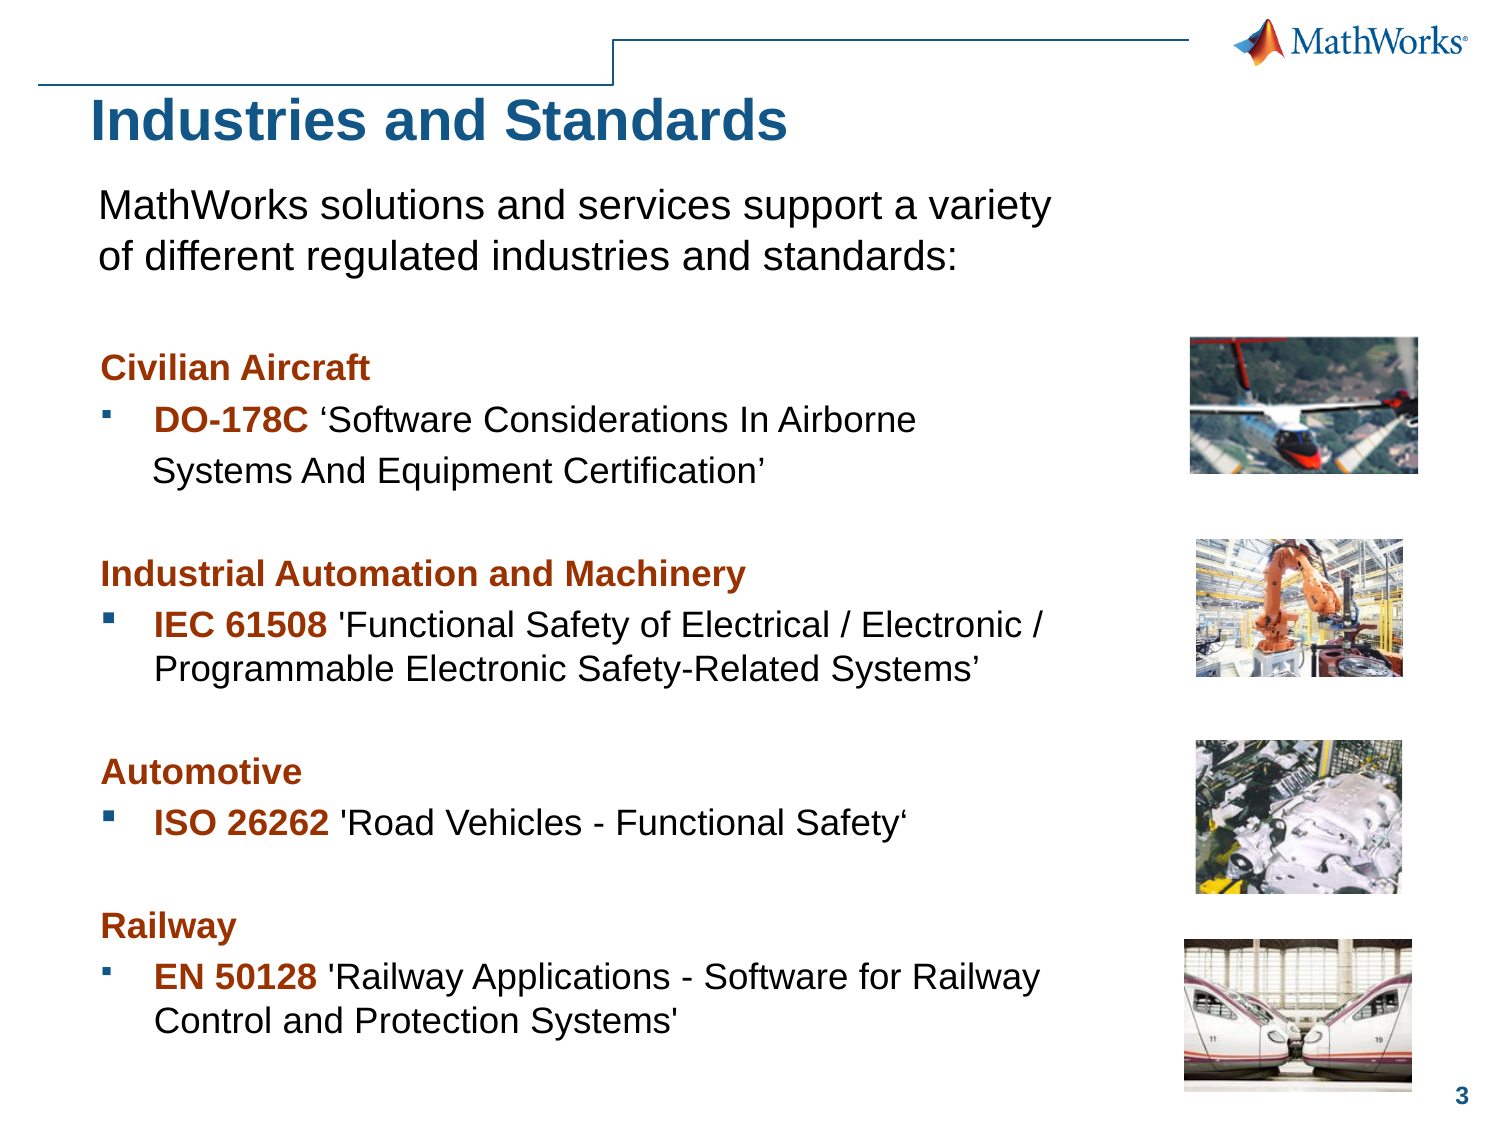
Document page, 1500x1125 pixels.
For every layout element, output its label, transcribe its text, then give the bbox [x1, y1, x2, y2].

picture [1195, 739, 1403, 894]
text_box Civilian Aircraft DO-178C ‘Software Considerations In Airborne Systems And Equipment Certification’ Industrial Automation and Machinery IEC 61508 'Functional Safety of Electrical / Electronic / Programmable Electronic Safety-Related Systems’ Automotive ISO 26262 'Road Vehicles - Functional Safety‘ Railway EN 50128 'Railway Applications - Software for Railway Control and Protection Systems' [85, 336, 1488, 1053]
picture [1189, 336, 1419, 475]
picture [1226, 7, 1483, 78]
title Industries and Standards [75, 75, 1400, 238]
picture [1183, 939, 1413, 1092]
text_box MathWorks solutions and services support a variety of different regulated industries and standards: [83, 170, 1403, 286]
picture [1195, 539, 1403, 677]
